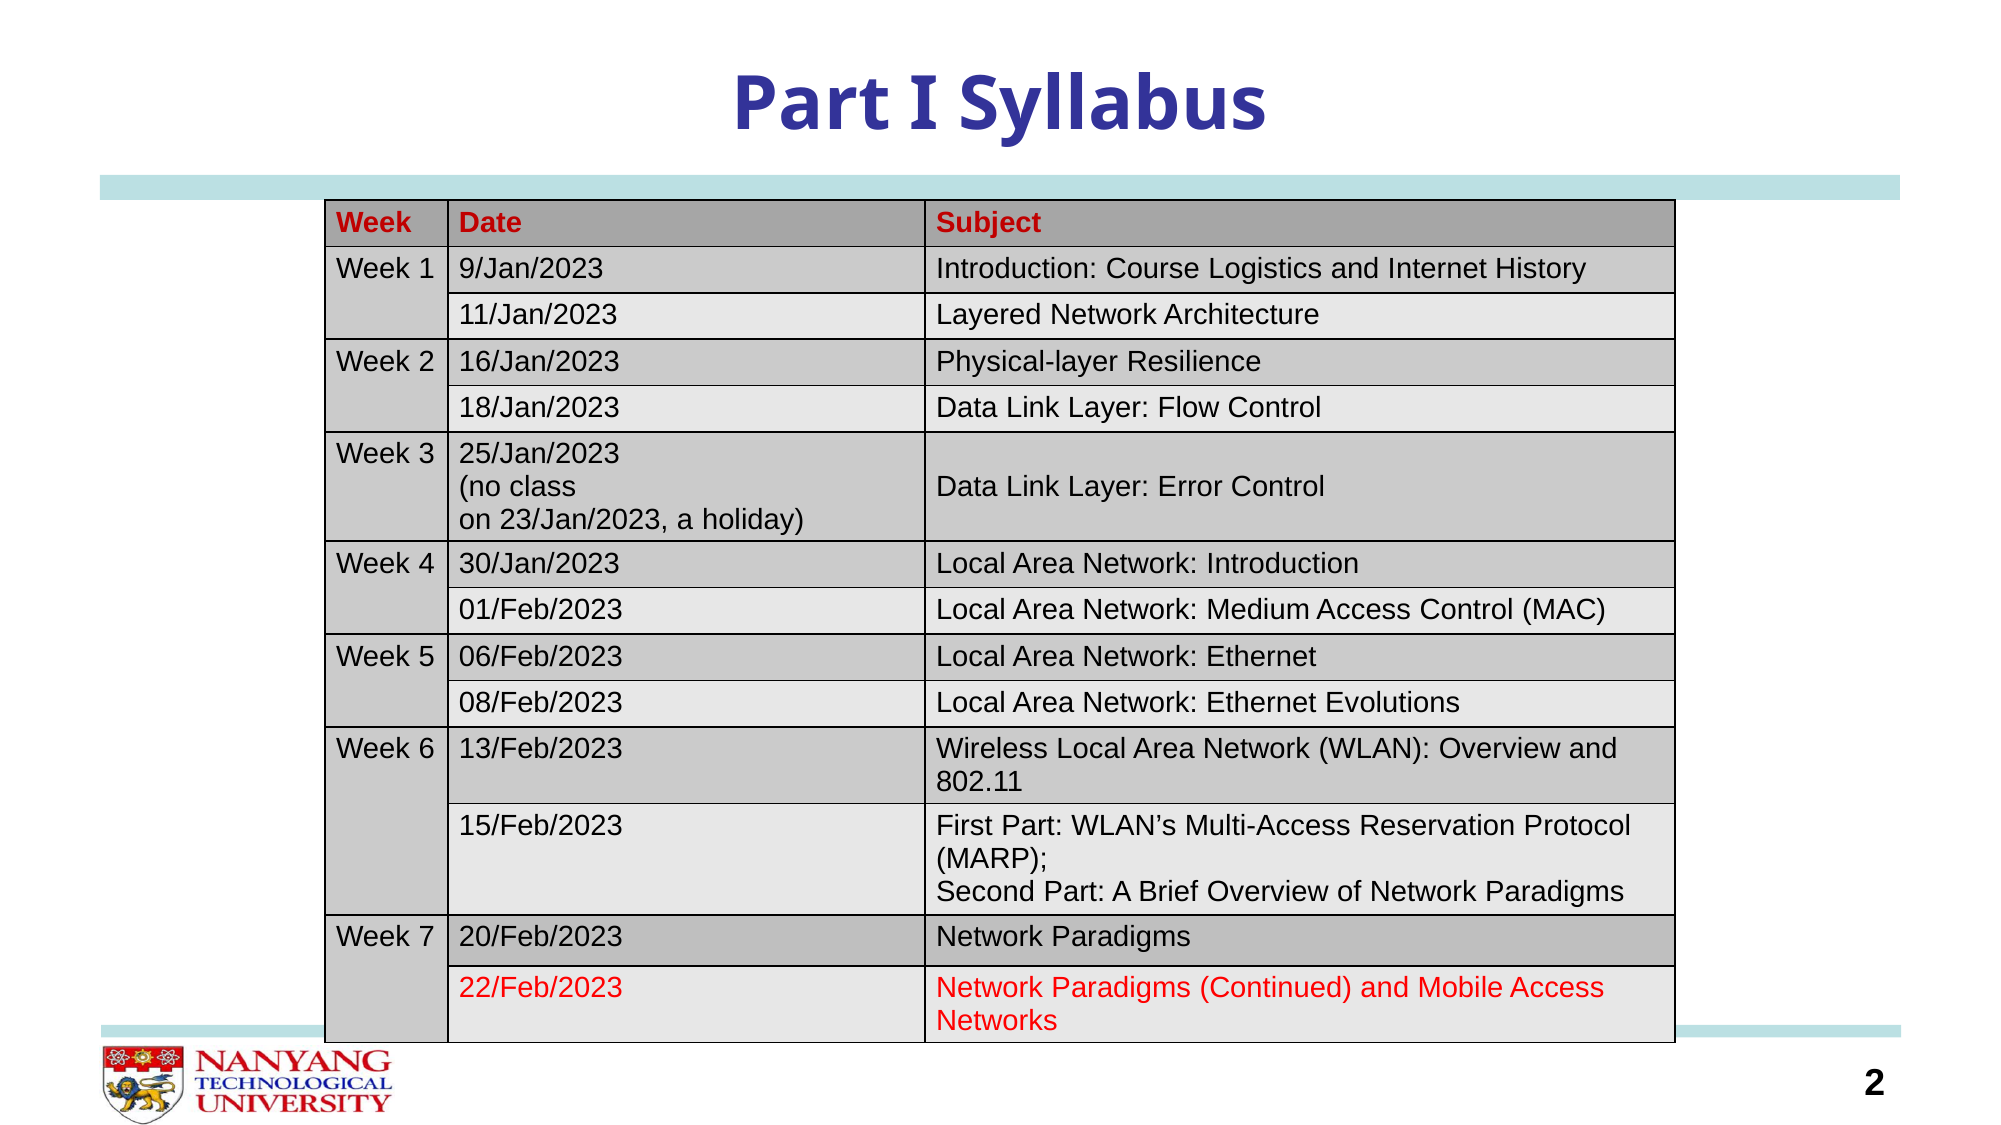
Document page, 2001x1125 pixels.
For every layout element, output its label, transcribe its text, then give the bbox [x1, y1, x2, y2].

table_cell 13/Feb/2023​​ [449, 728, 924, 803]
table_cell 01/Feb/2023​​ [449, 588, 924, 633]
table_cell 08/Feb/2023​​ [449, 681, 924, 726]
table_cell Week 6​ [326, 728, 447, 914]
table_cell Week 2​ [326, 344, 447, 431]
table_cell 16/Jan/2023​​ [449, 344, 924, 385]
table_cell 06/Feb/2023​​ [449, 635, 924, 680]
table_cell Network Paradigms​ (Continued) and Mobile Access Networks​ [926, 967, 1674, 1042]
table_cell First Part: WLAN’s Multi-Access Reservation Protocol (MARP);​ Second Part: A Brief Overview of Network Paradigms​​ [926, 804, 1674, 914]
title Part I Syllabus [99, 24, 1901, 176]
table_cell Data Link Layer: Flow Control​​ [926, 386, 1674, 431]
table_cell Week 5​ [326, 635, 447, 726]
text_box [324, 238, 1825, 344]
table_cell Local Area Network: Ethernet Evolutions​​ [926, 681, 1674, 726]
table_cell 15/Feb/2023​​ [449, 804, 924, 914]
table_cell 25/Jan/2023​​ (no class on 23/Jan/2023, a holiday​)​ [449, 433, 924, 540]
table_header Subject​​ [926, 201, 1674, 238]
table_cell Week 7​ [326, 916, 447, 1042]
table_cell ​Network Paradigms​​ [926, 916, 1674, 965]
table_header Date​​ [449, 201, 924, 238]
table_cell Week 3​ [326, 433, 447, 540]
table_header Week​​ [326, 201, 447, 238]
table_cell 22/Feb/2023​ [449, 967, 924, 1042]
table_cell Wireless Local Area Network (WLAN): Overview and 802.11​ [926, 728, 1674, 803]
slide_number 2 [1766, 1049, 1901, 1113]
picture [99, 1045, 395, 1125]
table_cell 18/Jan/2023​​ [449, 386, 924, 431]
table_cell Physical-layer Resilience​ [926, 344, 1674, 385]
table_cell ​20/Feb/2023 [449, 916, 924, 965]
table_cell Local Area Network: Ethernet​​ [926, 635, 1674, 680]
table_cell Local Area Network: Medium Access Control (MAC)​​ [926, 588, 1674, 633]
table_cell 30/Jan/2023​​ [449, 542, 924, 587]
table_cell Local Area Network: Introduction​​ [926, 542, 1674, 587]
table_cell Data Link Layer: Error Control​​ [926, 433, 1674, 540]
table_cell Week 4​ [326, 542, 447, 633]
